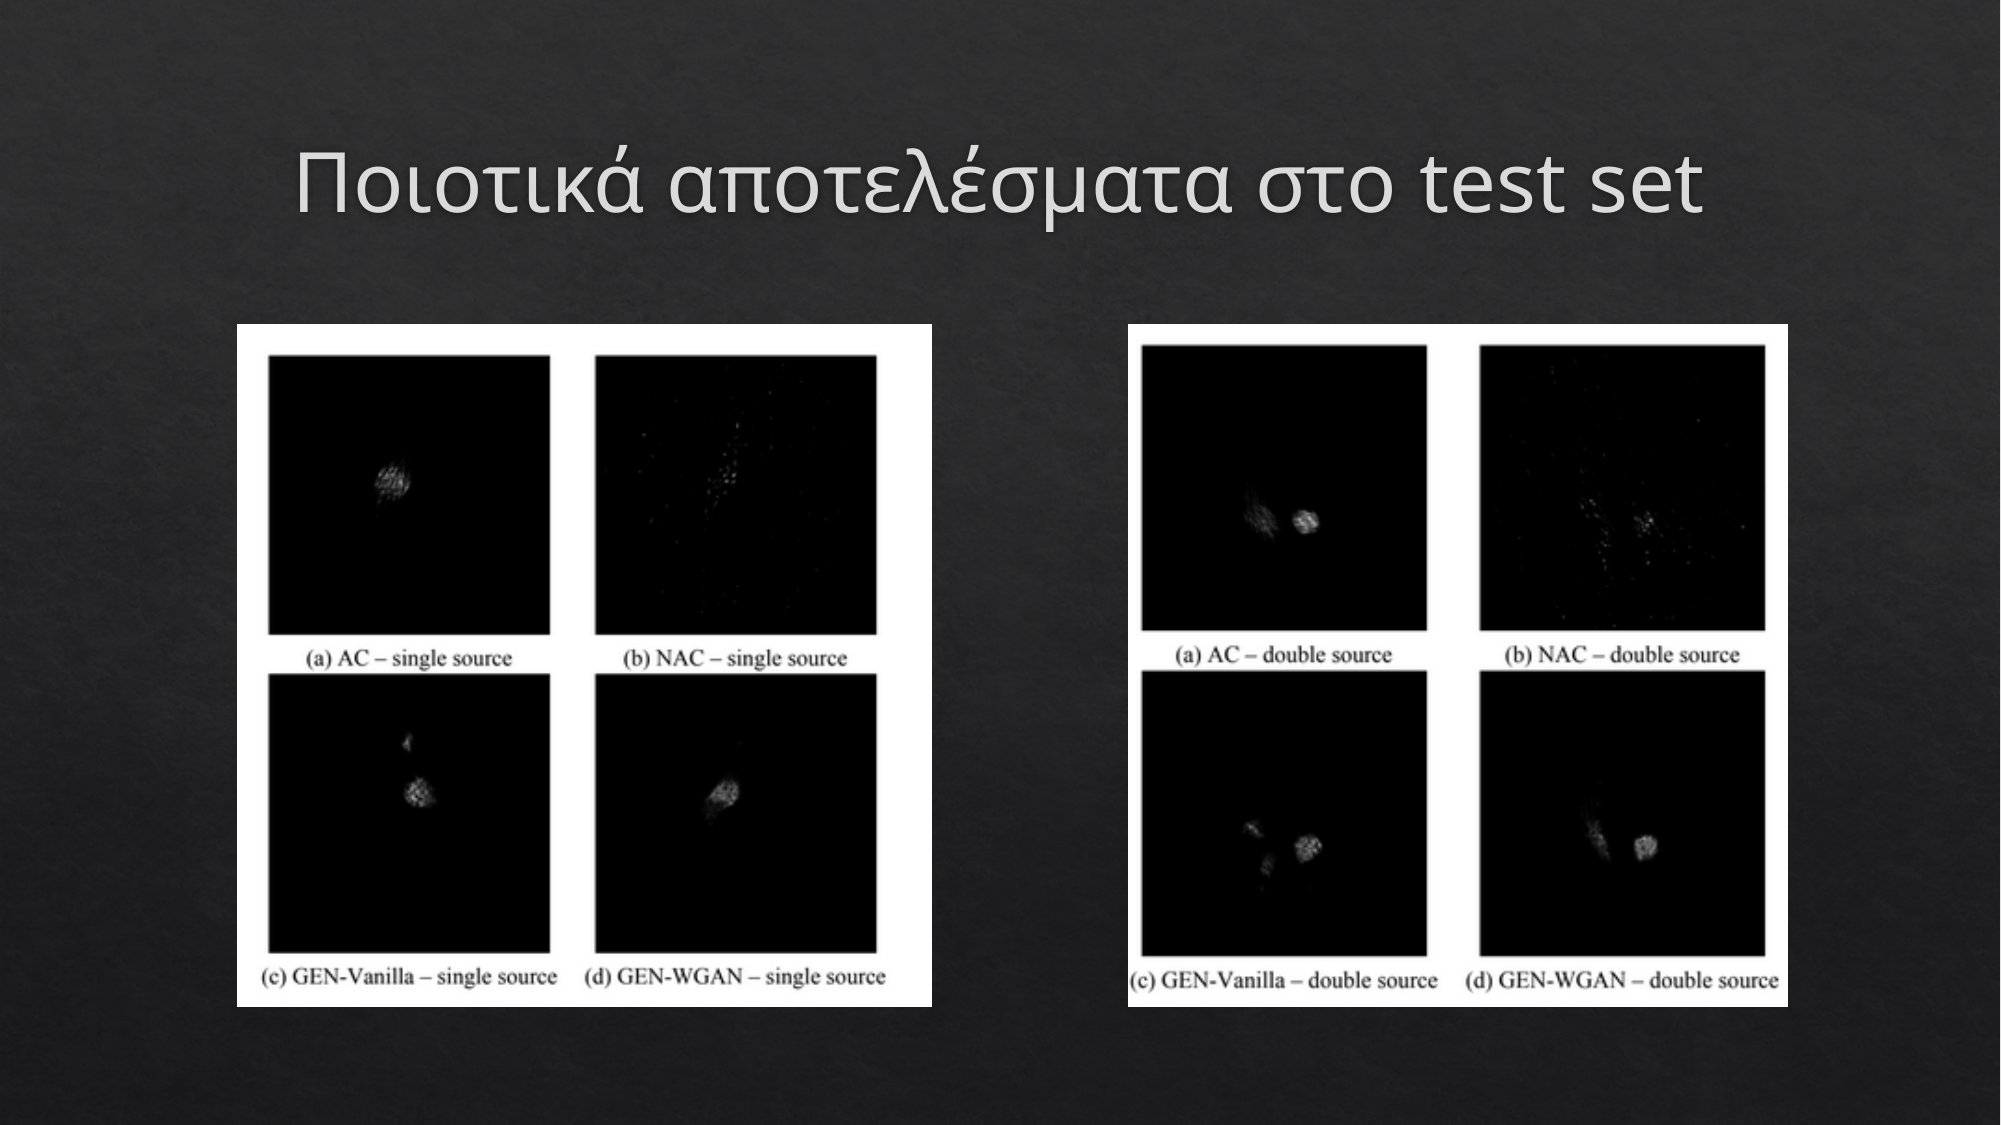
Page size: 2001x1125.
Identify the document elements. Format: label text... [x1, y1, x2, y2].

picture [1127, 324, 1789, 1007]
picture [237, 324, 932, 1007]
title Ποιοτικά αποτελέσματα στο test set [149, 99, 1849, 260]
